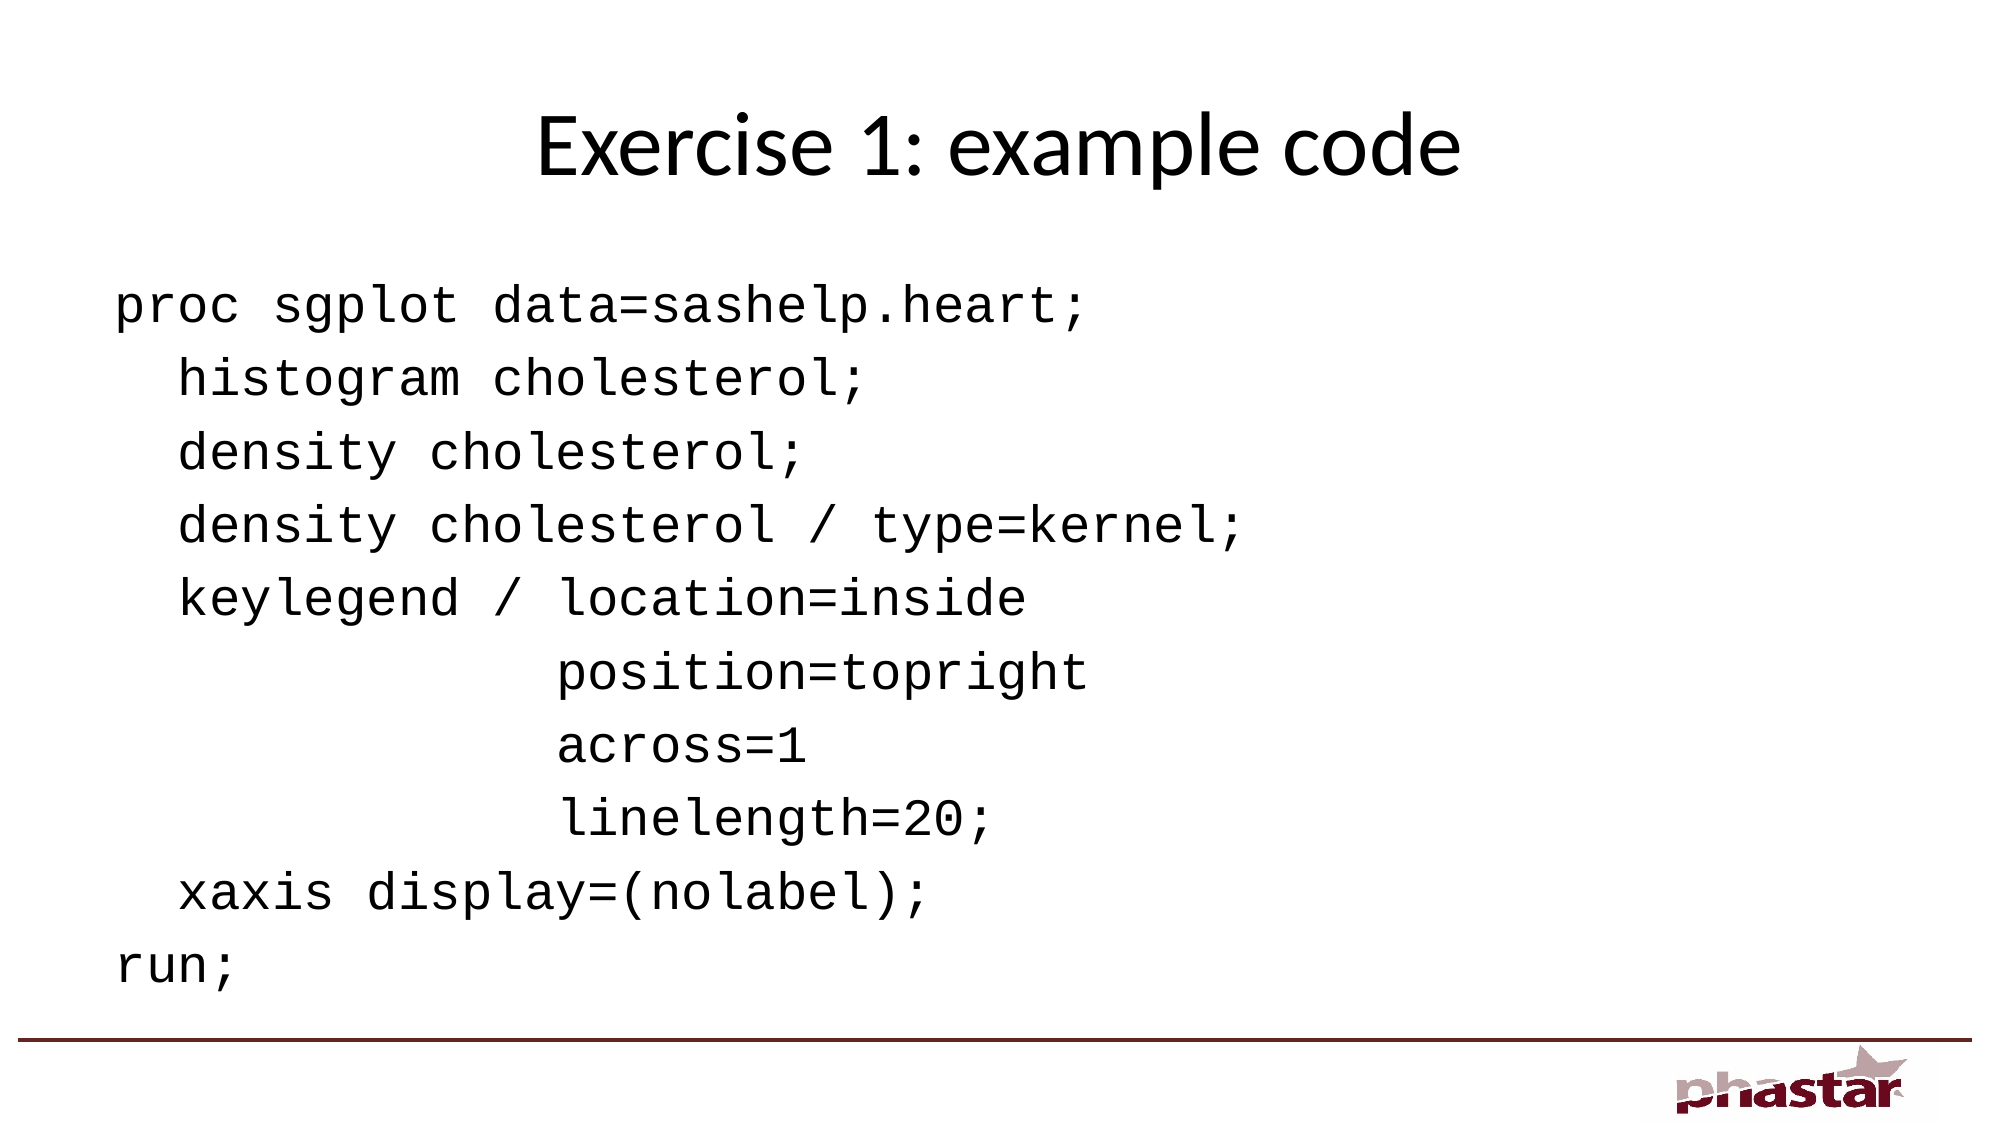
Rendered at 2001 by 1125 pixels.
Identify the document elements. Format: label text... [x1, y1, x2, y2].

list proc sgplot data=sashelp.heart; histogram cholesterol; density cholesterol; density cholesterol / type=kernel; keylegend / location=inside position=topright across=1 linelength=20; xaxis display=(nolabel); run; [99, 262, 1900, 1005]
picture [1639, 1042, 1940, 1122]
title Exercise 1: example code [99, 45, 1900, 233]
